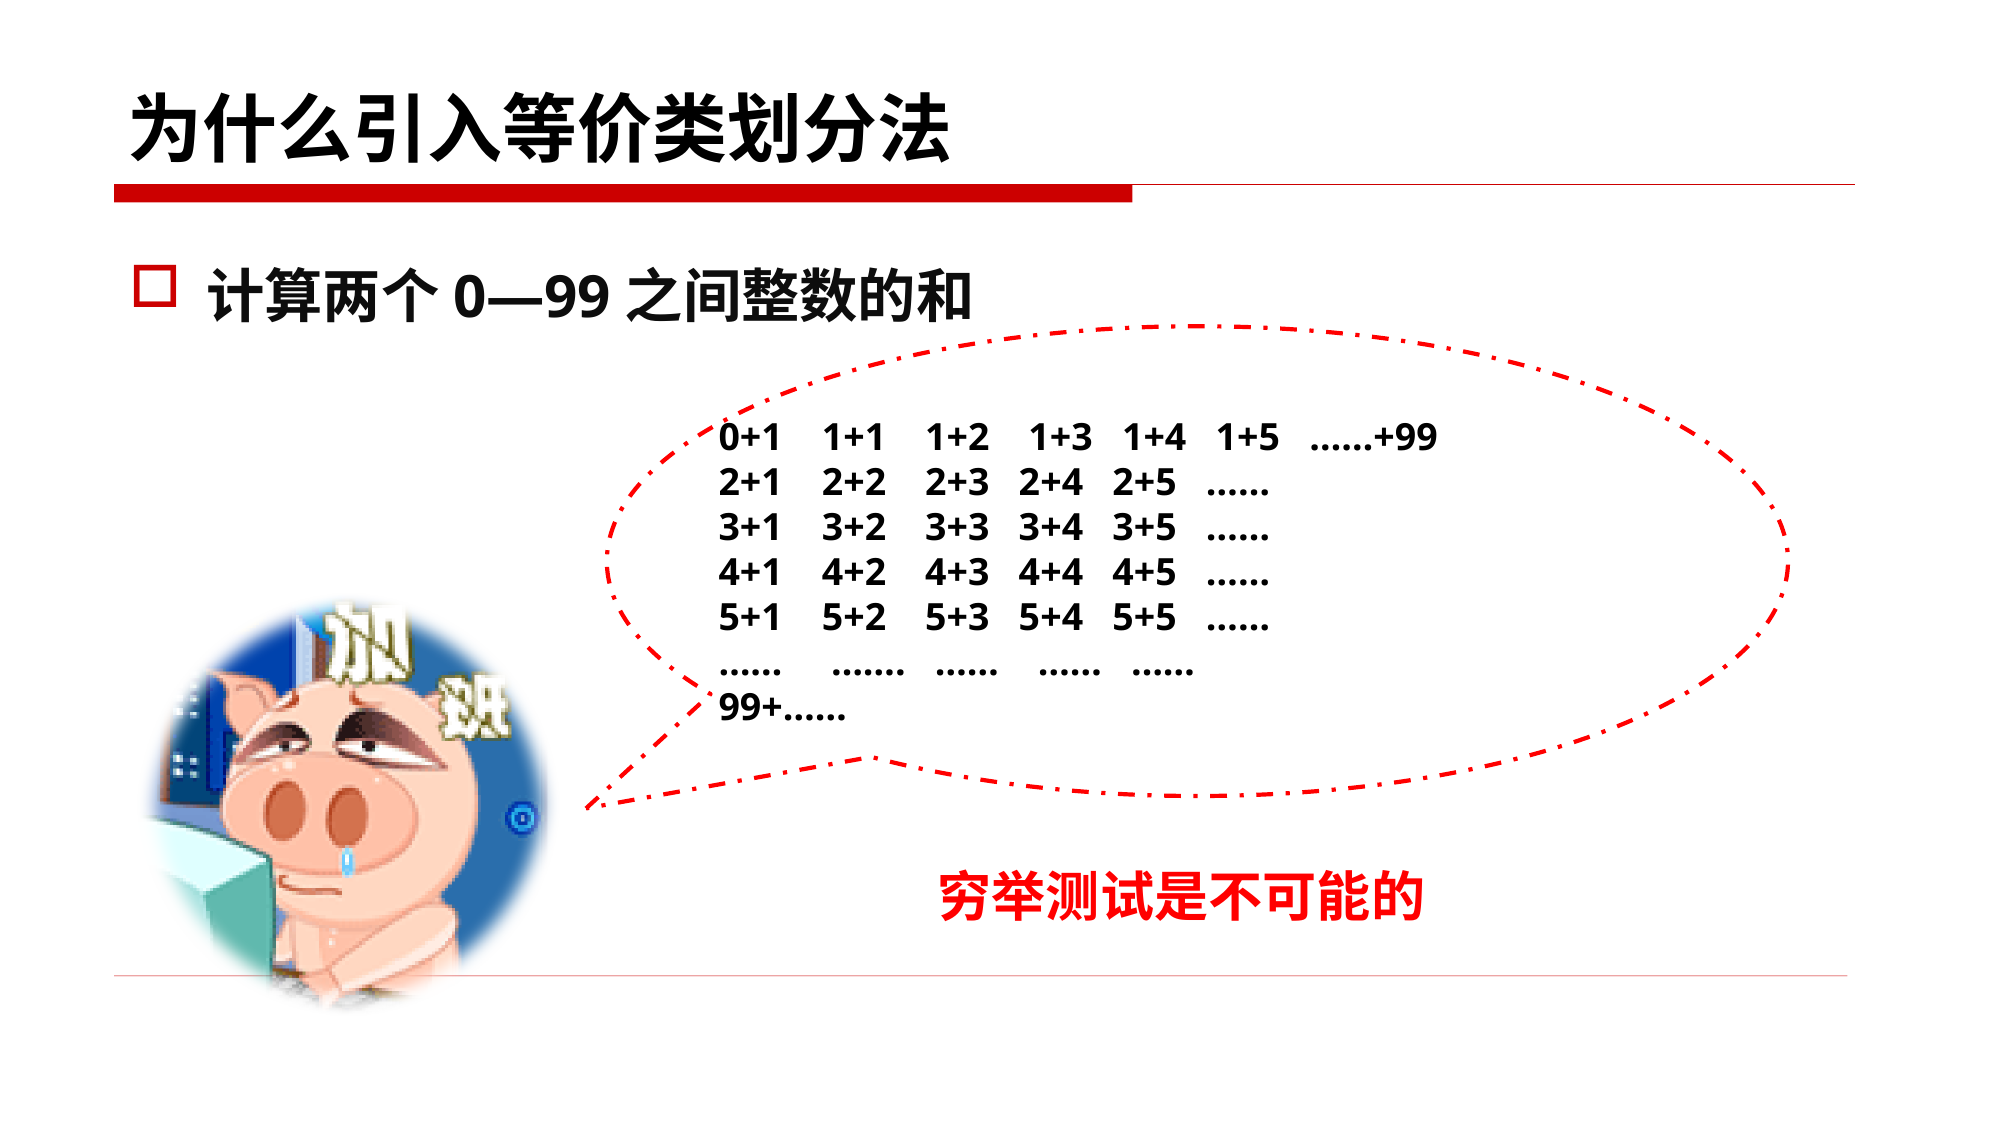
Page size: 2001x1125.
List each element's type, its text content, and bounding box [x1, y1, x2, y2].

title 为什么引入等价类划分法 [112, 42, 1863, 179]
picture [136, 591, 561, 1018]
text_box 穷举测试是不可能的 [922, 854, 1544, 935]
list 计算两个0—99之间整数的和 [114, 216, 1865, 917]
